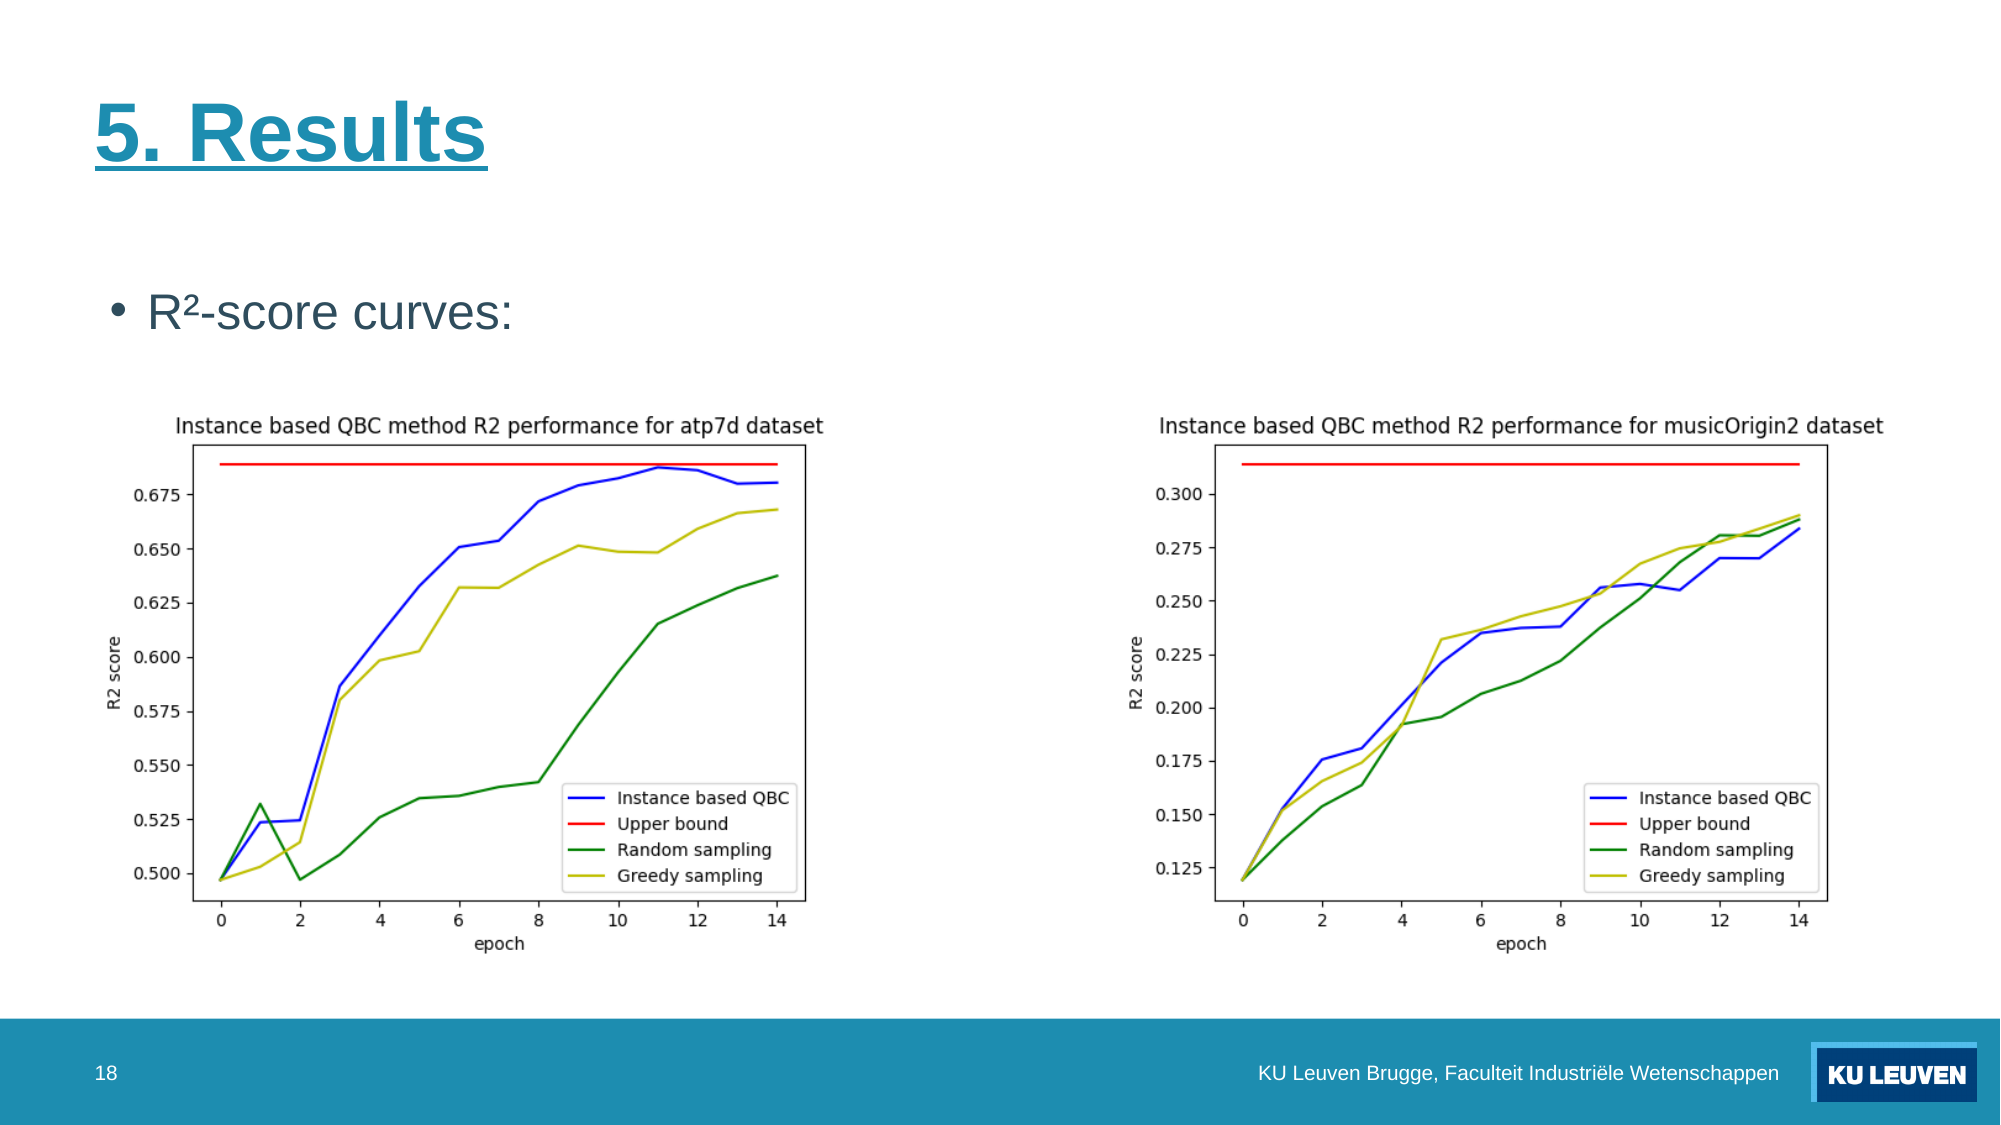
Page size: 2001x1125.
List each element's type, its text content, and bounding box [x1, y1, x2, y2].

title 5. Results [94, 33, 1906, 223]
picture [1116, 373, 1906, 966]
slide_number 18 [94, 1018, 201, 1125]
list R²-score curves: [94, 271, 1906, 1004]
footer KU Leuven Brugge, Faculteit Industriële Wetenschappen [989, 1018, 1809, 1125]
picture [1811, 1042, 1977, 1102]
picture [94, 373, 884, 966]
